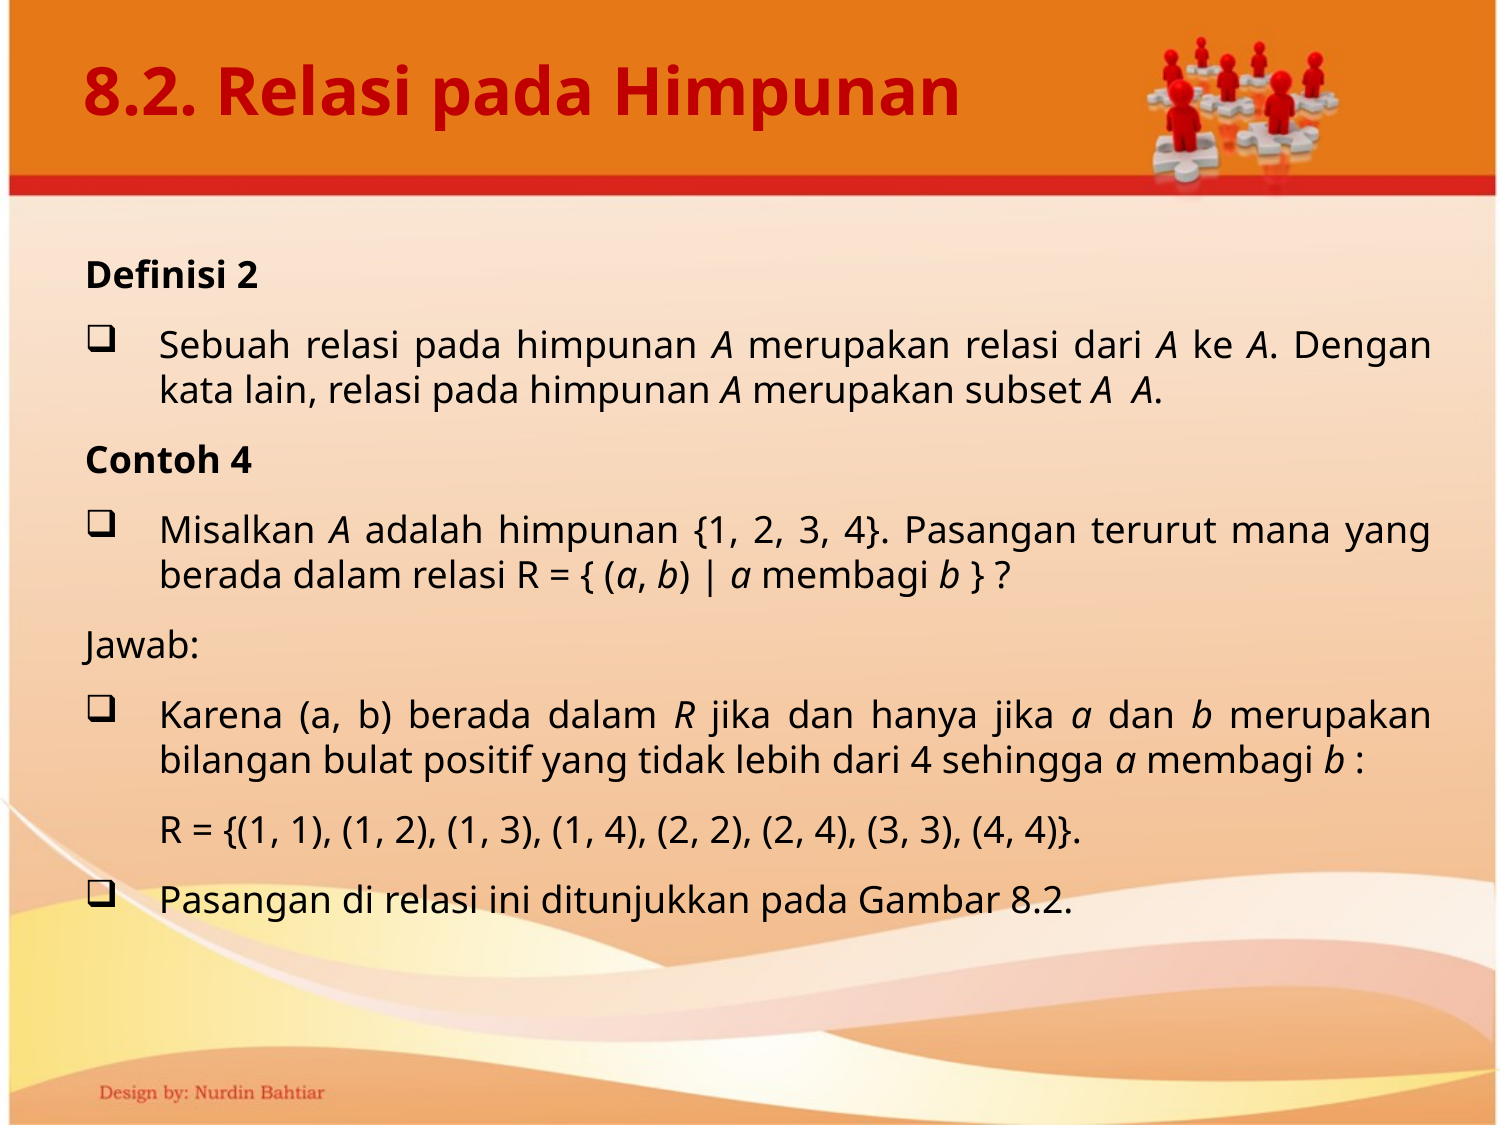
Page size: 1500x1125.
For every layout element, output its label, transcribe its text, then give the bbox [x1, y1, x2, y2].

picture [0, 0, 1500, 1125]
title 8.2. Relasi pada Himpunan [70, 23, 1406, 160]
